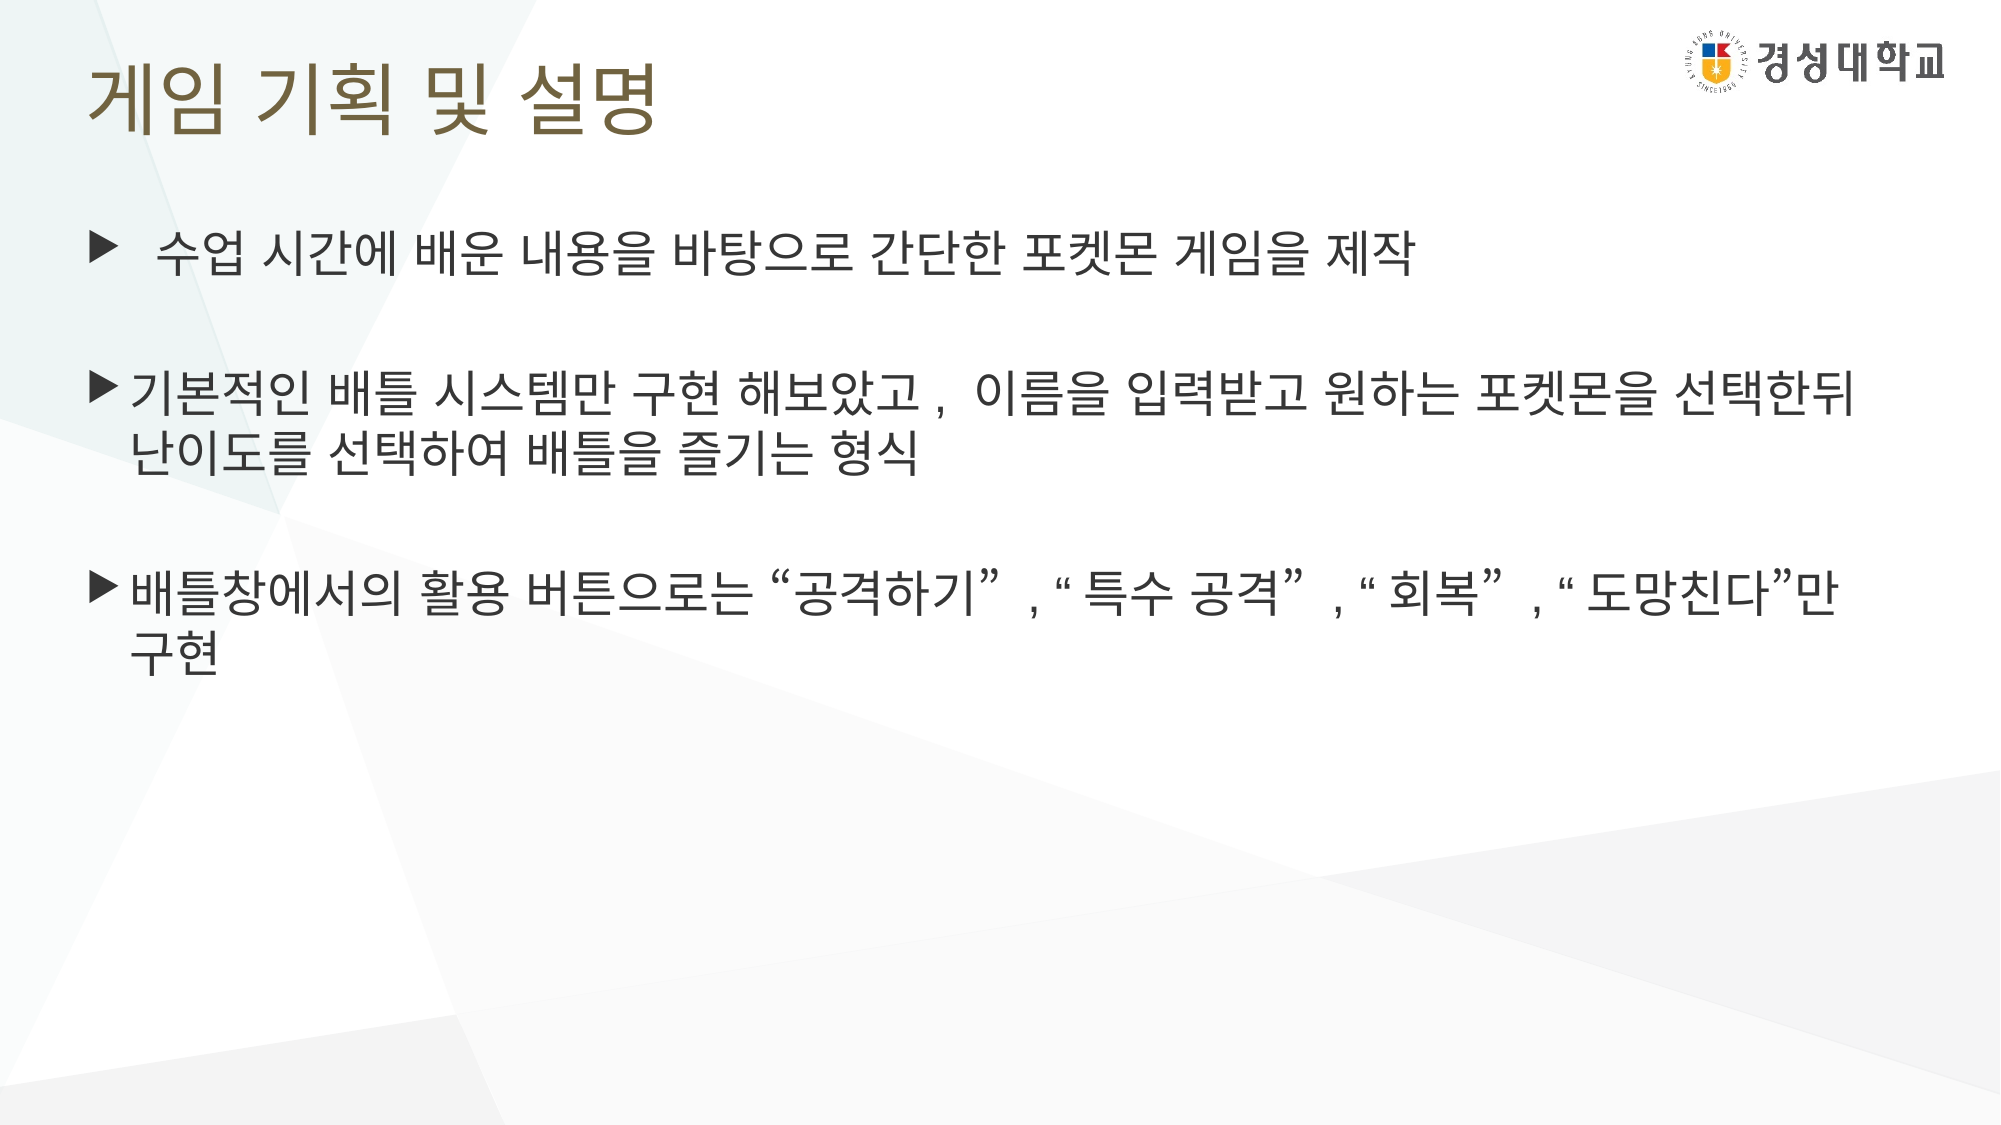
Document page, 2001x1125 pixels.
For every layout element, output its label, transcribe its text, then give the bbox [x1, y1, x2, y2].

list 수업 시간에 배운 내용을 바탕으로 간단한 포켓몬 게임을 제작 기본적인 배틀 시스템만 구현 해보았고, 이름을 입력받고 원하는 포켓몬을 선택한뒤 난이도를 선택하여 배틀을 즐기는 형식 배틀창에서의 활용 버튼으로는 “공격하기” , “특수 공격” , “회복” , “도망친다”만 구현 [70, 214, 1925, 1029]
title 게임 기획 및 설명 [70, 20, 1925, 175]
picture [1684, 30, 1945, 93]
